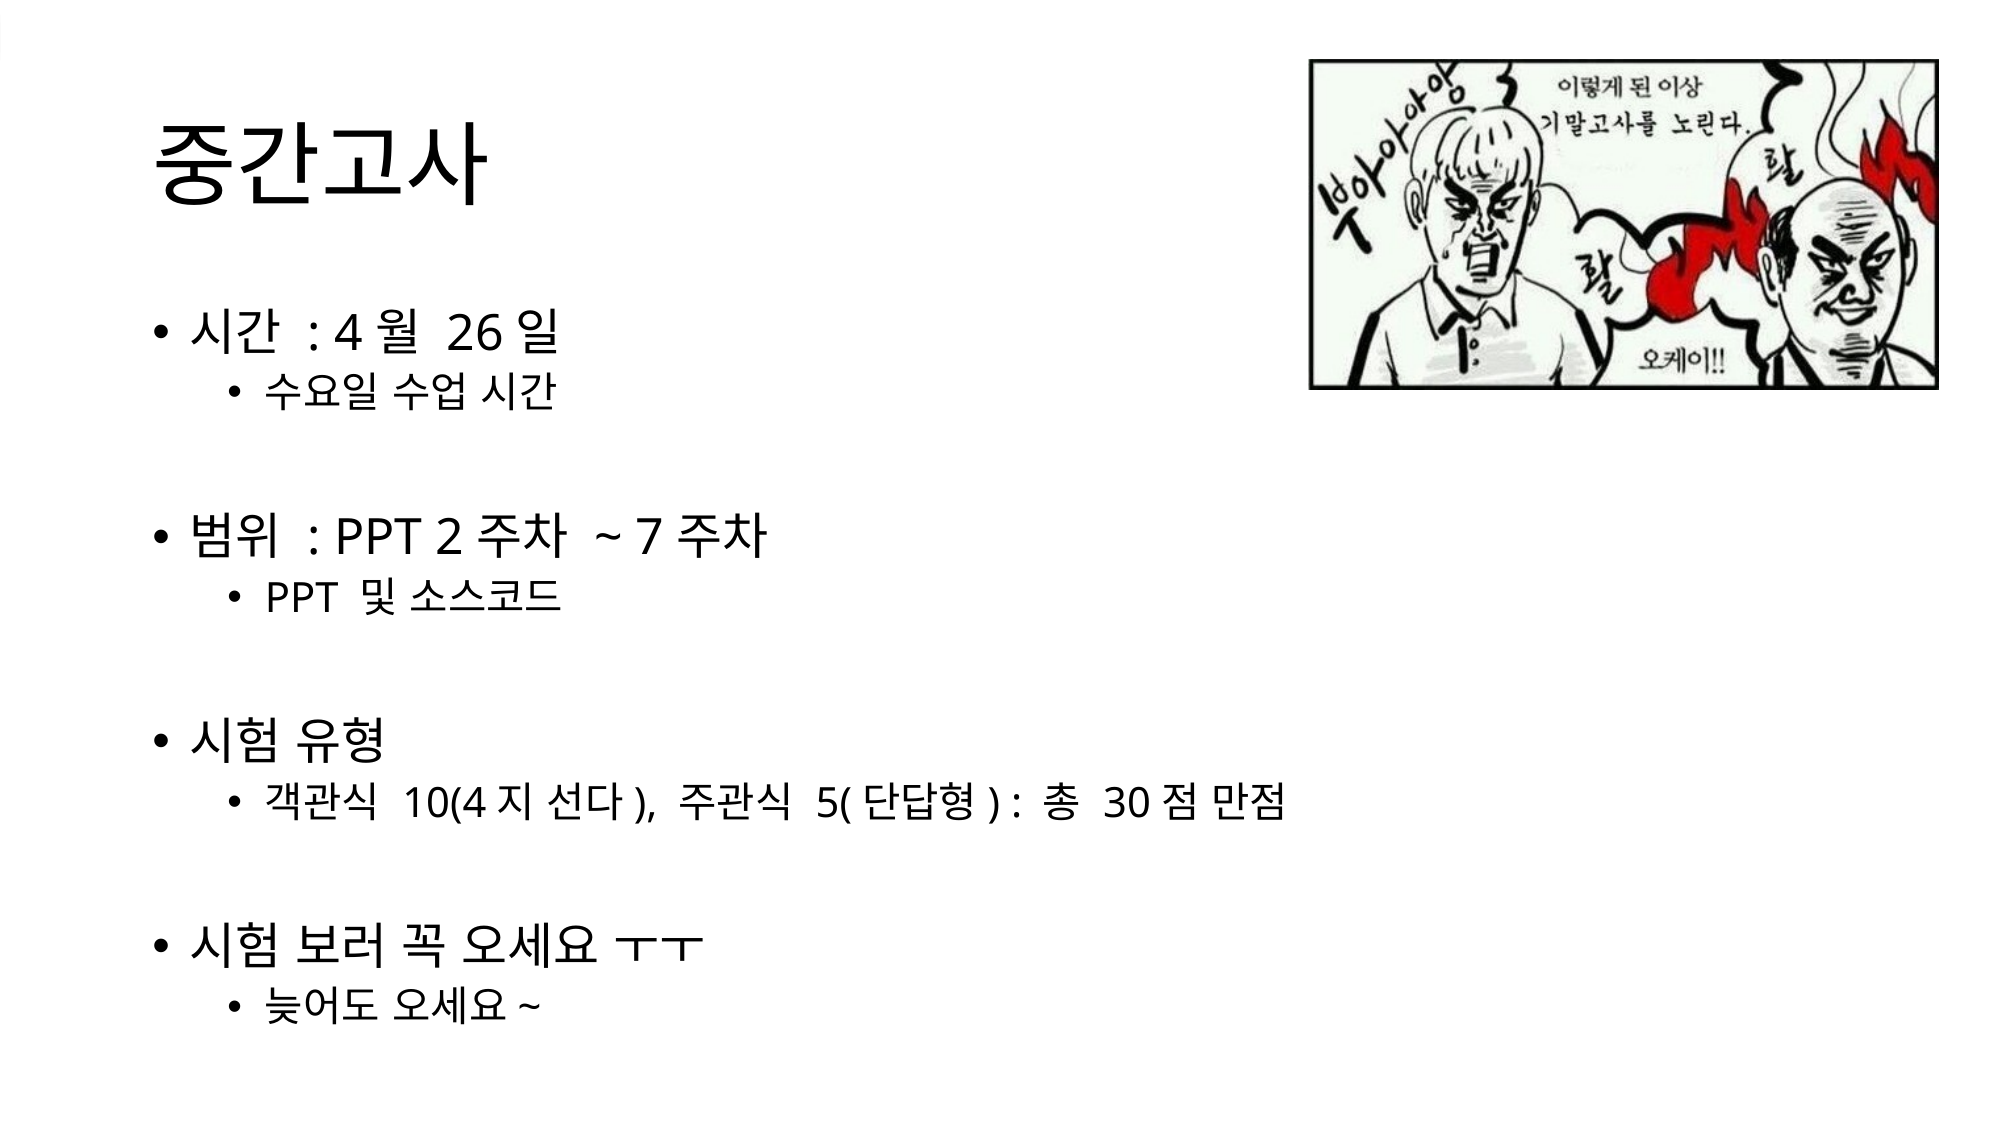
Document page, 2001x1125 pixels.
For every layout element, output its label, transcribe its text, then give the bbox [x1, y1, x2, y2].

title 중간고사 [137, 59, 1308, 278]
picture [1308, 59, 1939, 390]
list 시간 : 4월 26일 수요일 수업 시간 범위 : PPT 2주차 ~ 7주차 PPT 및 소스코드 시험 유형 객관식 10(4지 선다), 주관식 5(단답형) : 총 30점 만점 시험 보러 꼭 오세요 ㅜㅜ 늦어도 오세요~ [137, 299, 1399, 1078]
